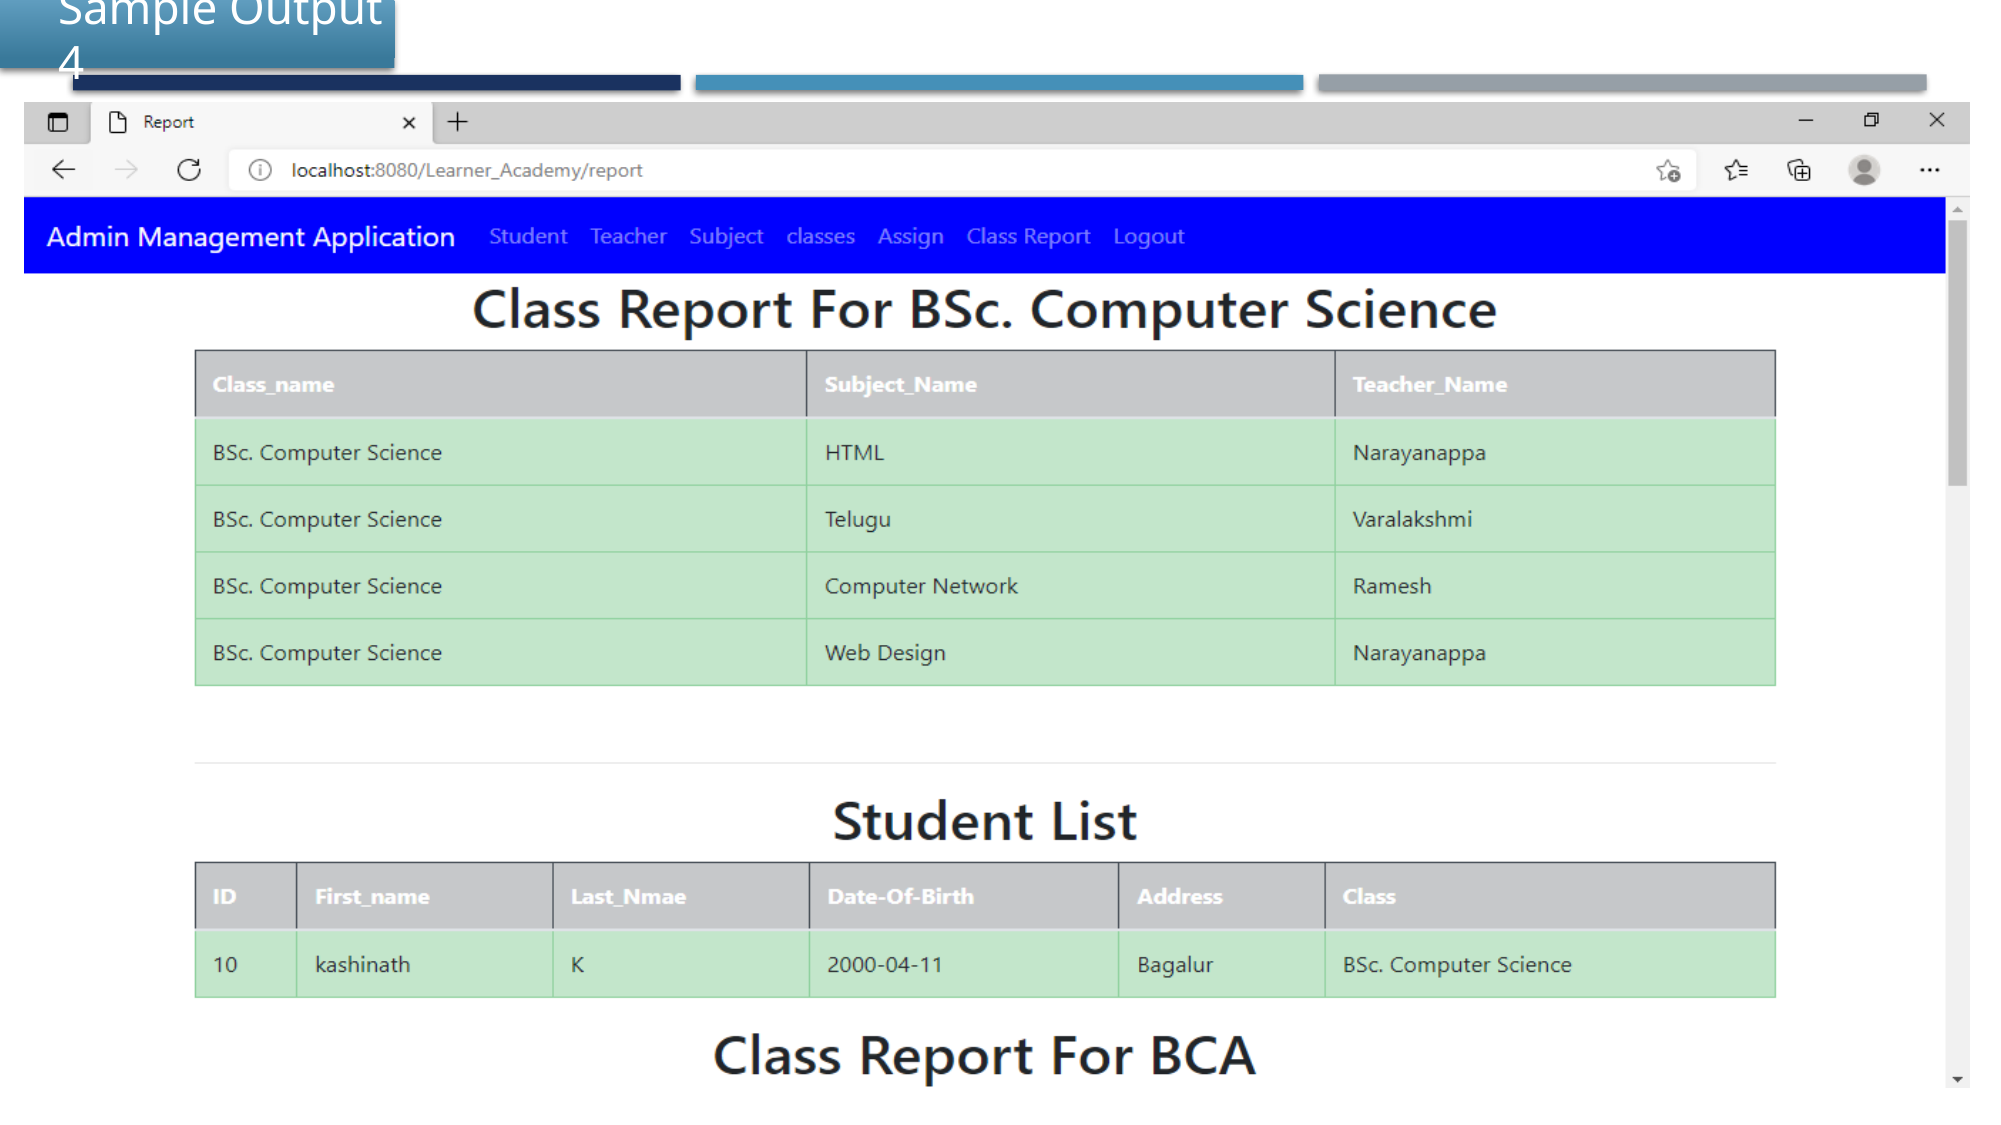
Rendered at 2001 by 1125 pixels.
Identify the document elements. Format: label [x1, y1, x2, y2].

text_box [0, 0, 396, 69]
picture [23, 102, 1971, 1088]
